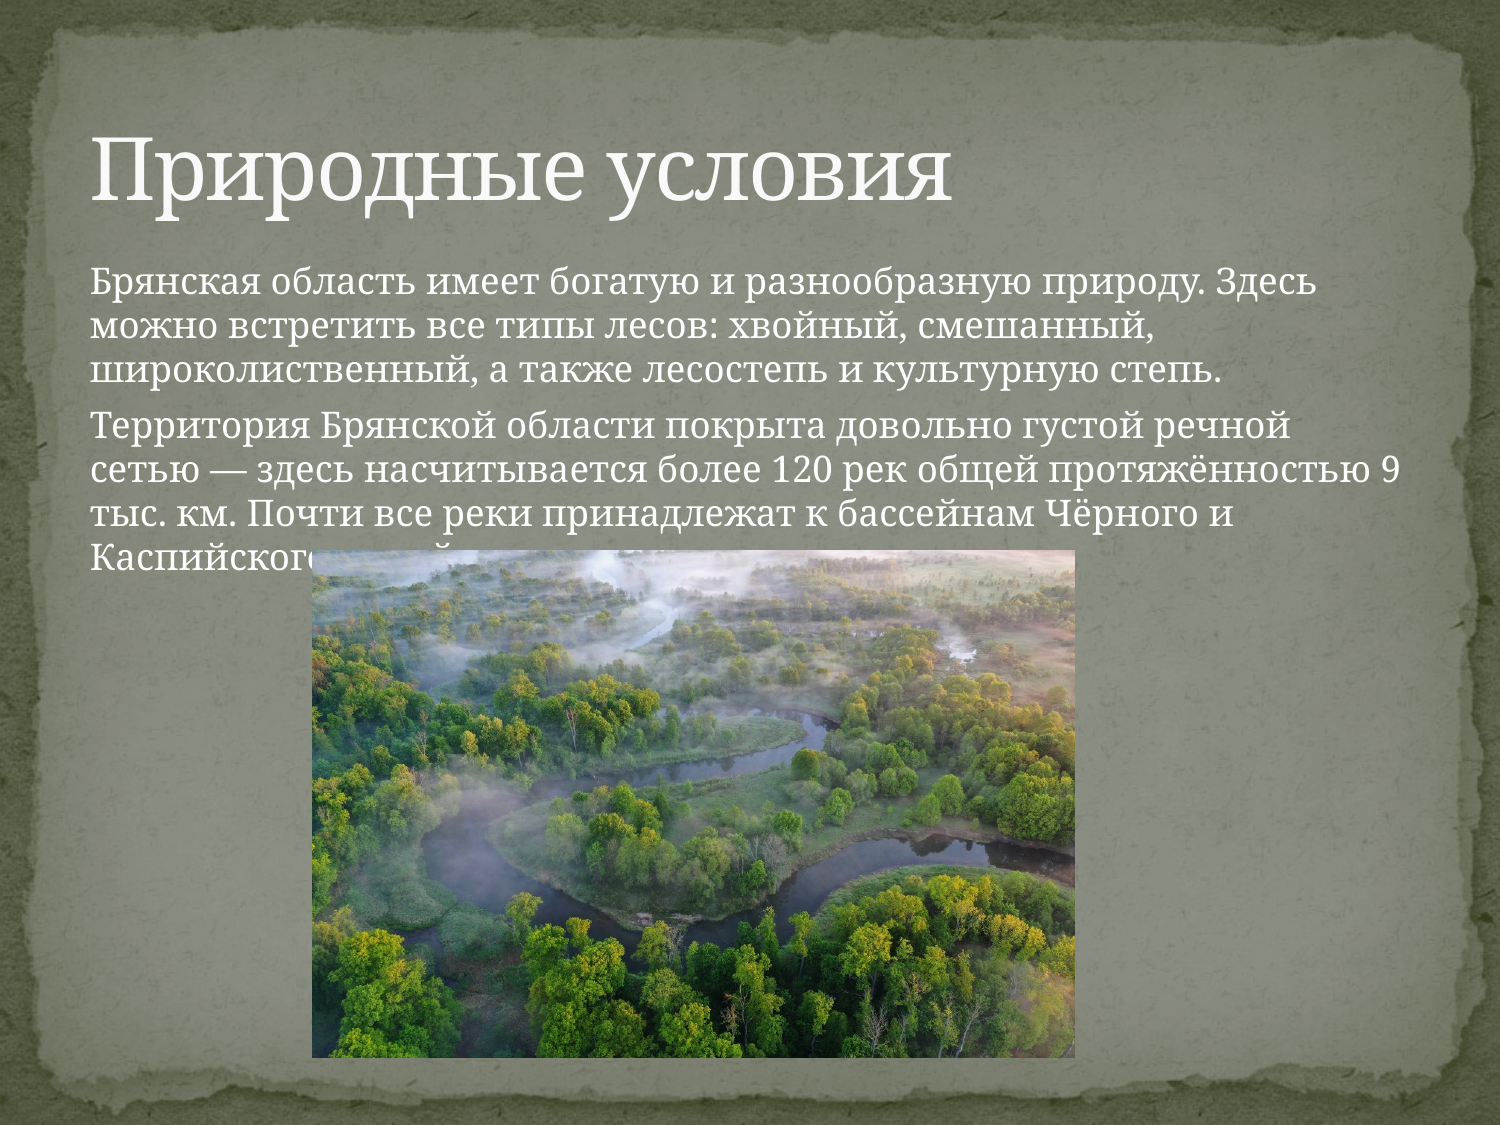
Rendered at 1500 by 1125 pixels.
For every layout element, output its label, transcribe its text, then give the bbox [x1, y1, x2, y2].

picture [312, 550, 1075, 1058]
list Брянская область имеет богатую и разнообразную природу. Здесь можно встретить все типы лесов: хвойный, смешанный, широколиственный, а также лесостепь и культурную степь. Территория Брянской области покрыта довольно густой речной сетью — здесь насчитывается более 120 рек общей протяжённостью 9 тыс. км. Почти все реки принадлежат к бассейнам Чёрного и Каспийского морей. [75, 249, 1425, 587]
title Природные условия [74, 24, 1425, 225]
